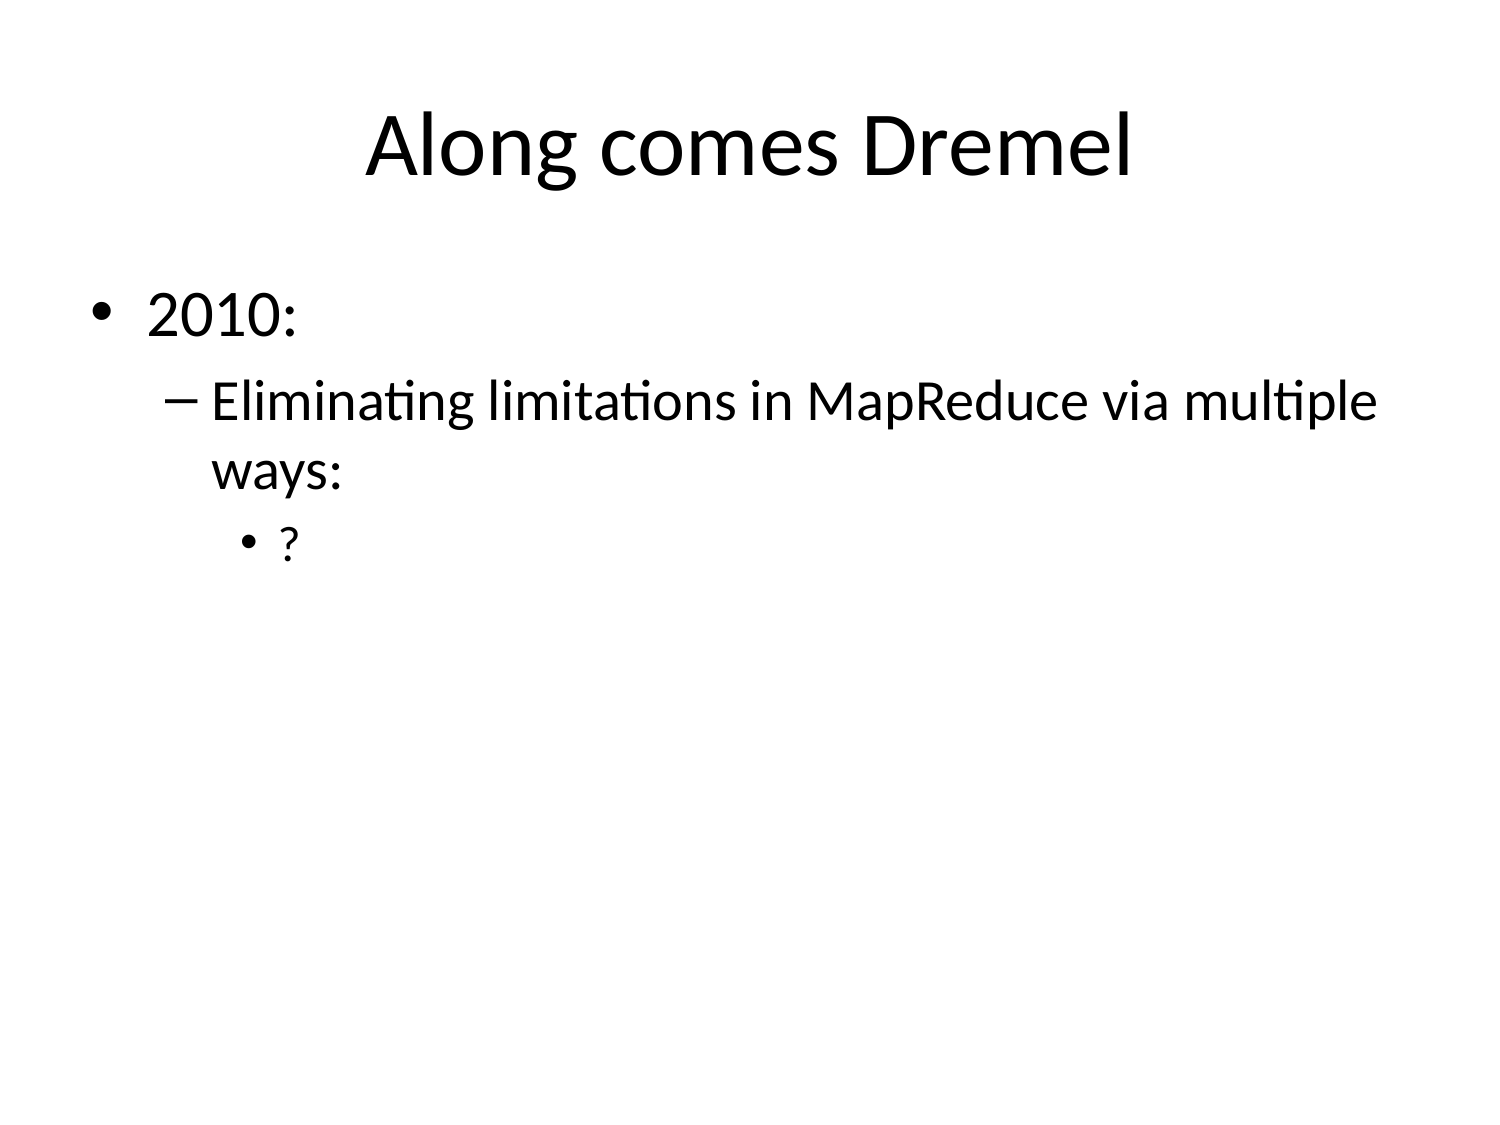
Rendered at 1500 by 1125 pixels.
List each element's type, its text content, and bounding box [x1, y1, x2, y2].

title Along comes Dremel [75, 45, 1425, 233]
list 2010: Eliminating limitations in MapReduce via multiple ways: ? [75, 262, 1425, 1005]
